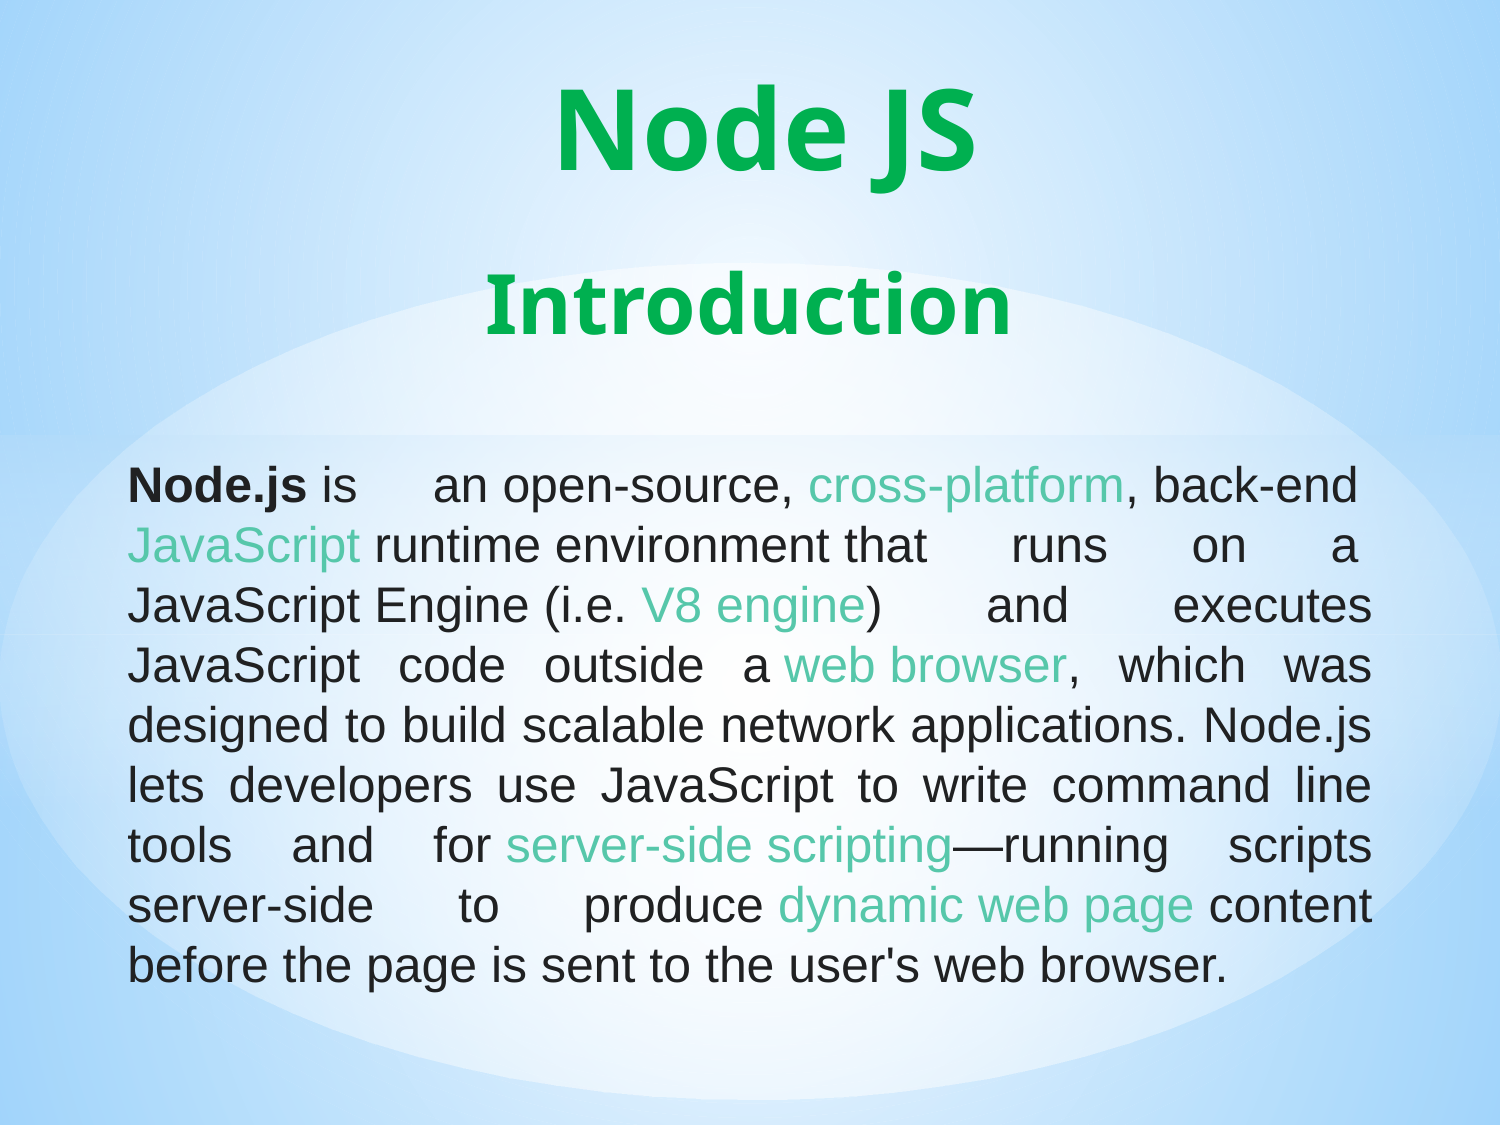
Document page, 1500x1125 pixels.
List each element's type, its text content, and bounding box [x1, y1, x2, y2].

text_box Node.js is an open-source, cross-platform, back-end JavaScript runtime environment that runs on a JavaScript Engine (i.e. V8 engine) and executes JavaScript code outside a web browser, which was designed to build scalable network applications. Node.js lets developers use JavaScript to write command line tools and for server-side scripting—running scripts server-side to produce dynamic web page content before the page is sent to the user's web browser. [112, 444, 1388, 1000]
text_box Introduction [0, 212, 1500, 400]
title Node JS [0, 50, 1500, 212]
